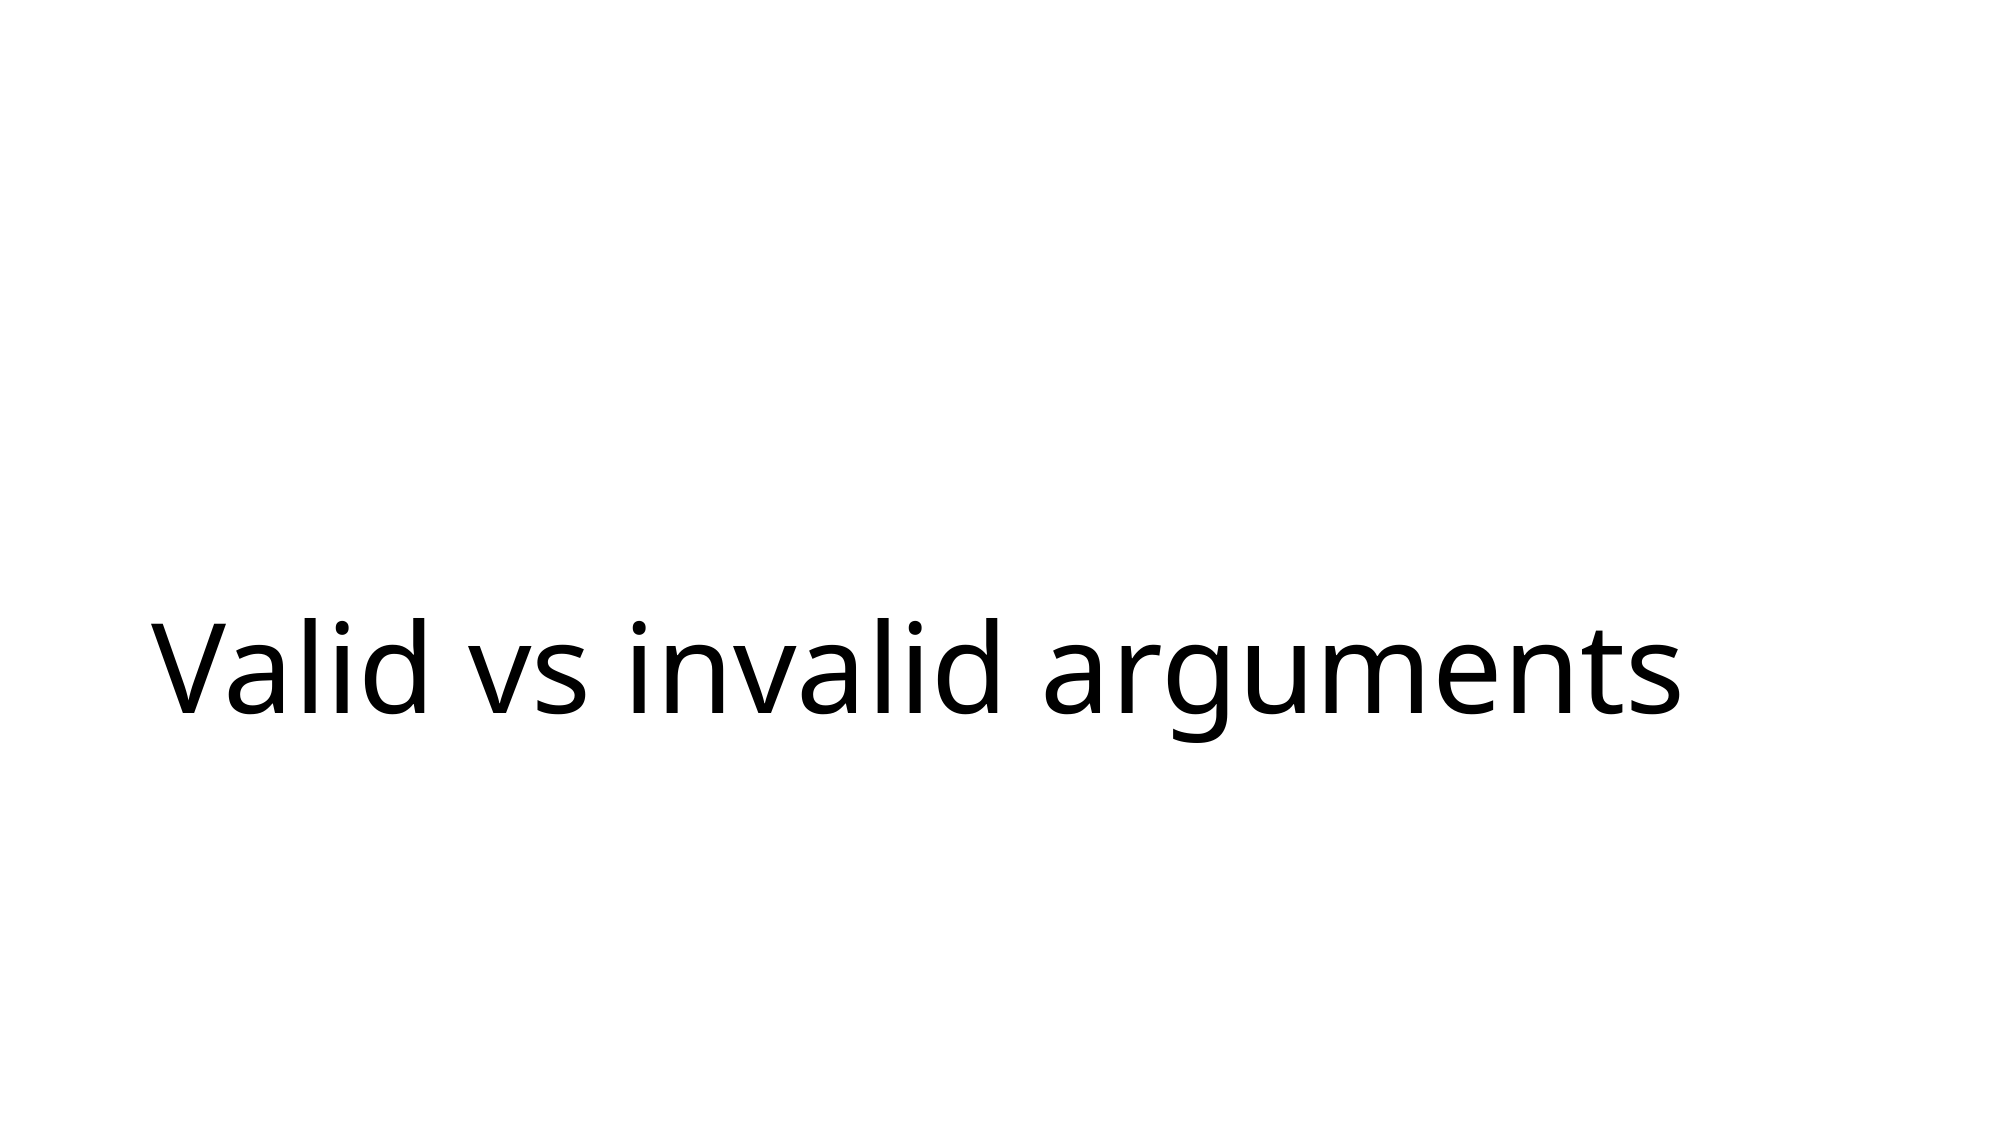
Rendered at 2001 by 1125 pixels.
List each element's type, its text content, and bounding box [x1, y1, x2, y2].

title Valid vs invalid arguments [136, 280, 1862, 749]
